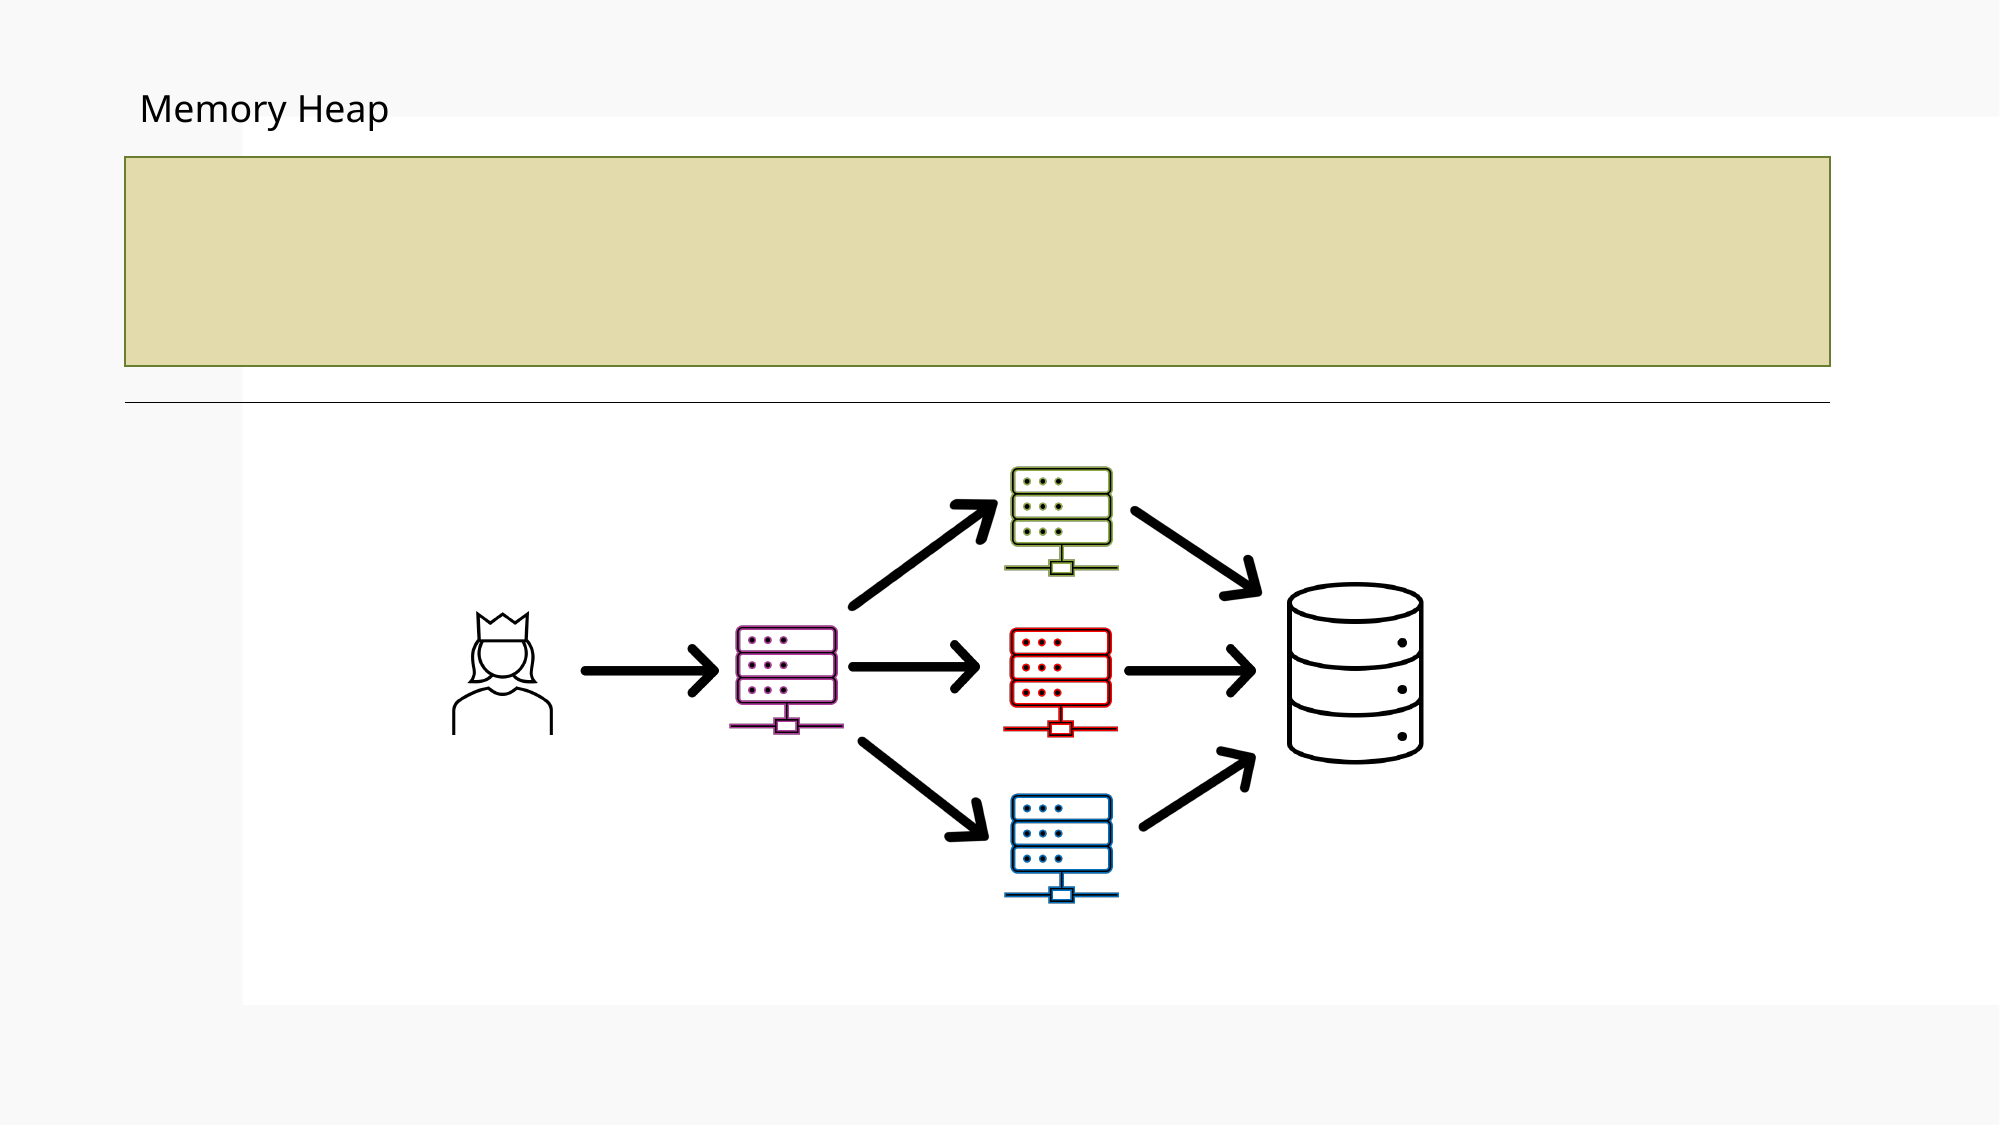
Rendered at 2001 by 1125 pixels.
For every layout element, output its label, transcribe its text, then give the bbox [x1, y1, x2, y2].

text_box [124, 156, 1831, 367]
text_box Memory Heap [124, 77, 676, 138]
picture [427, 436, 1468, 923]
